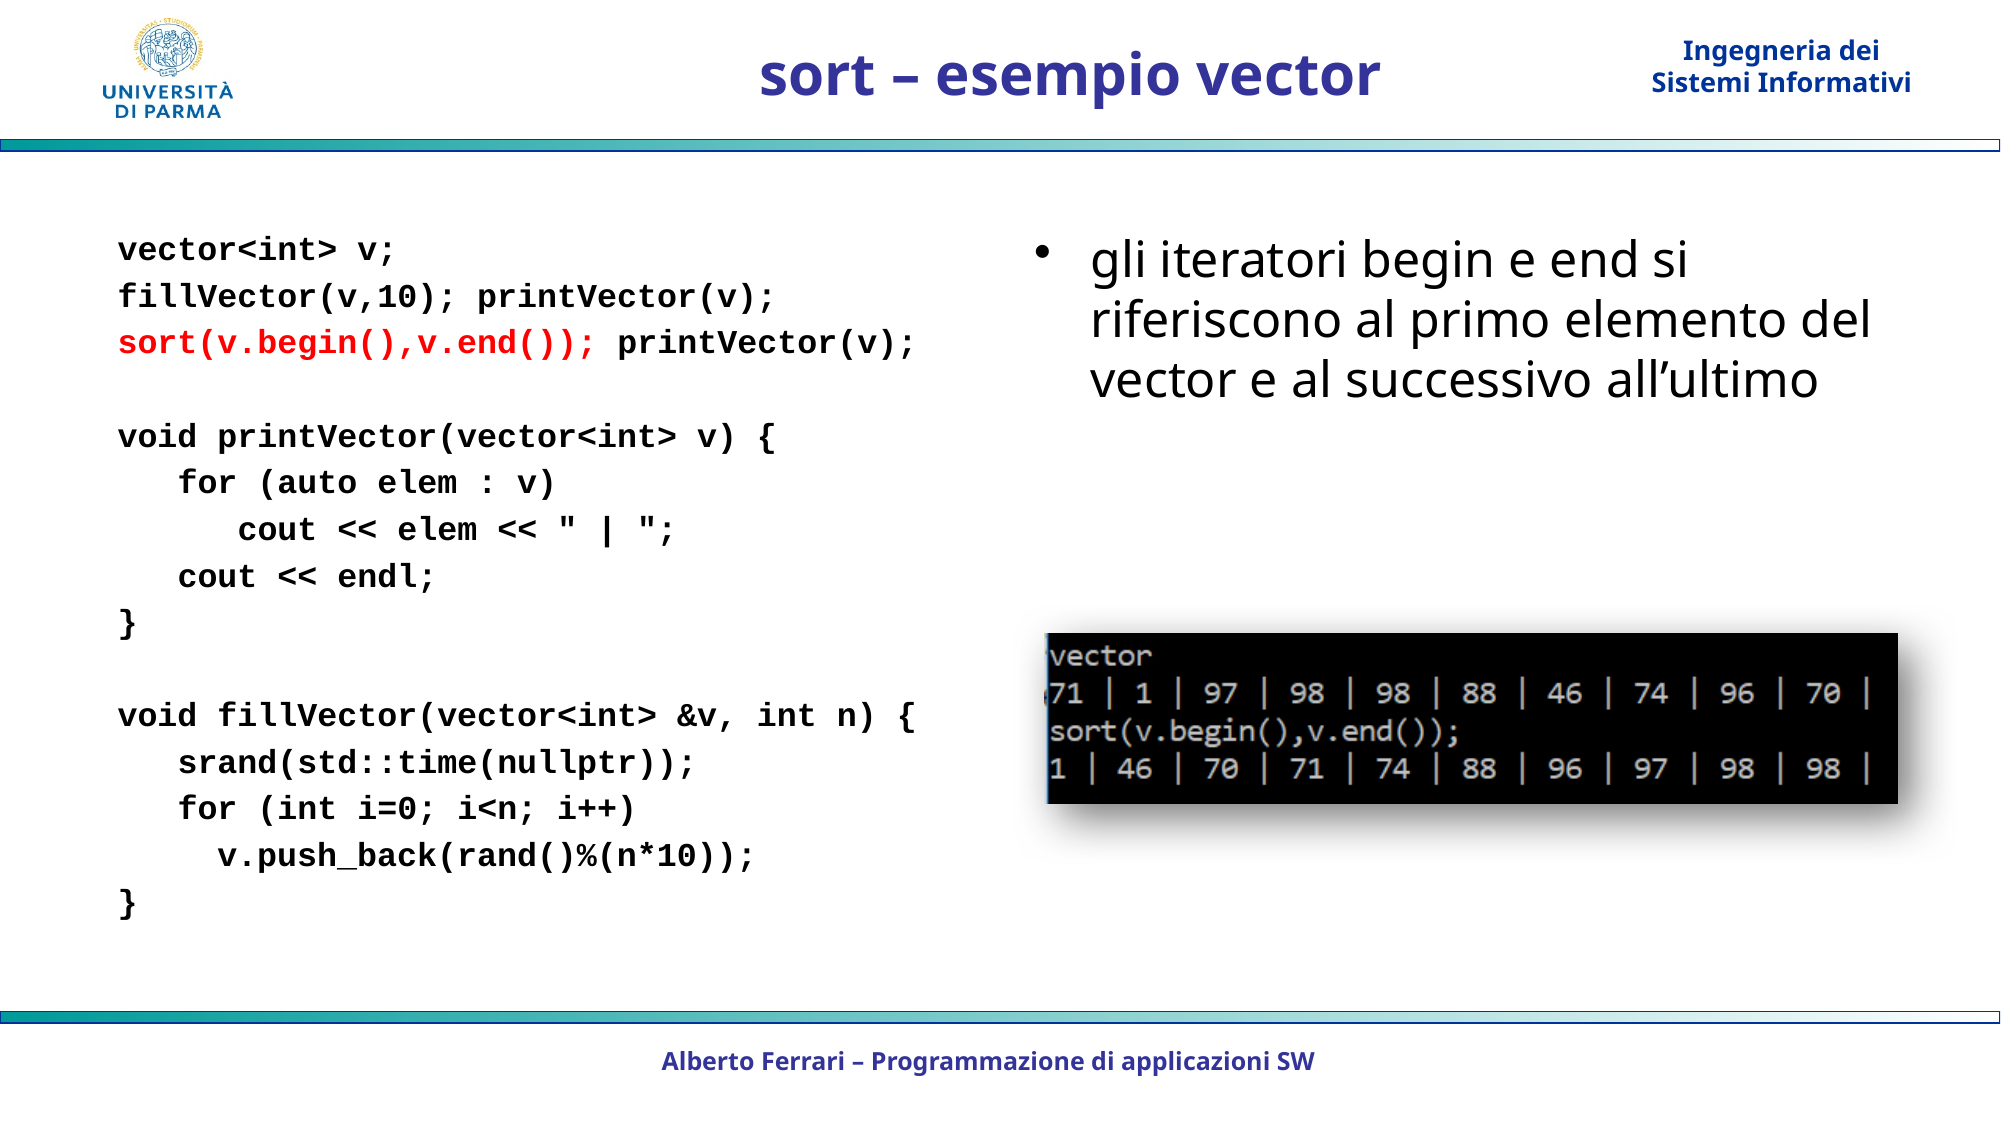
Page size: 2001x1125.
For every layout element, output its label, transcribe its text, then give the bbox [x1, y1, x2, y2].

picture [103, 18, 233, 118]
list gli iteratori begin e end si riferiscono al primo elemento del vector e al successivo all’ultimo [1019, 220, 1903, 963]
list vector<int> v; fillVector(v,10); printVector(v); sort(v.begin(),v.end()); printVector(v); void printVector(vector<int> v) { for (auto elem : v) cout << elem << " | "; cout << endl; } void fillVector(vector<int> &v, int n) { srand(std::time(nullptr)); for (int i=0; i<n; i++) v.push_back(rand()%(n*10)); } [102, 220, 986, 963]
picture [1044, 633, 1898, 804]
footer Alberto Ferrari – Programmazione di applicazioni SW [366, 1037, 1611, 1092]
title sort – esempio vector [559, 19, 1583, 126]
